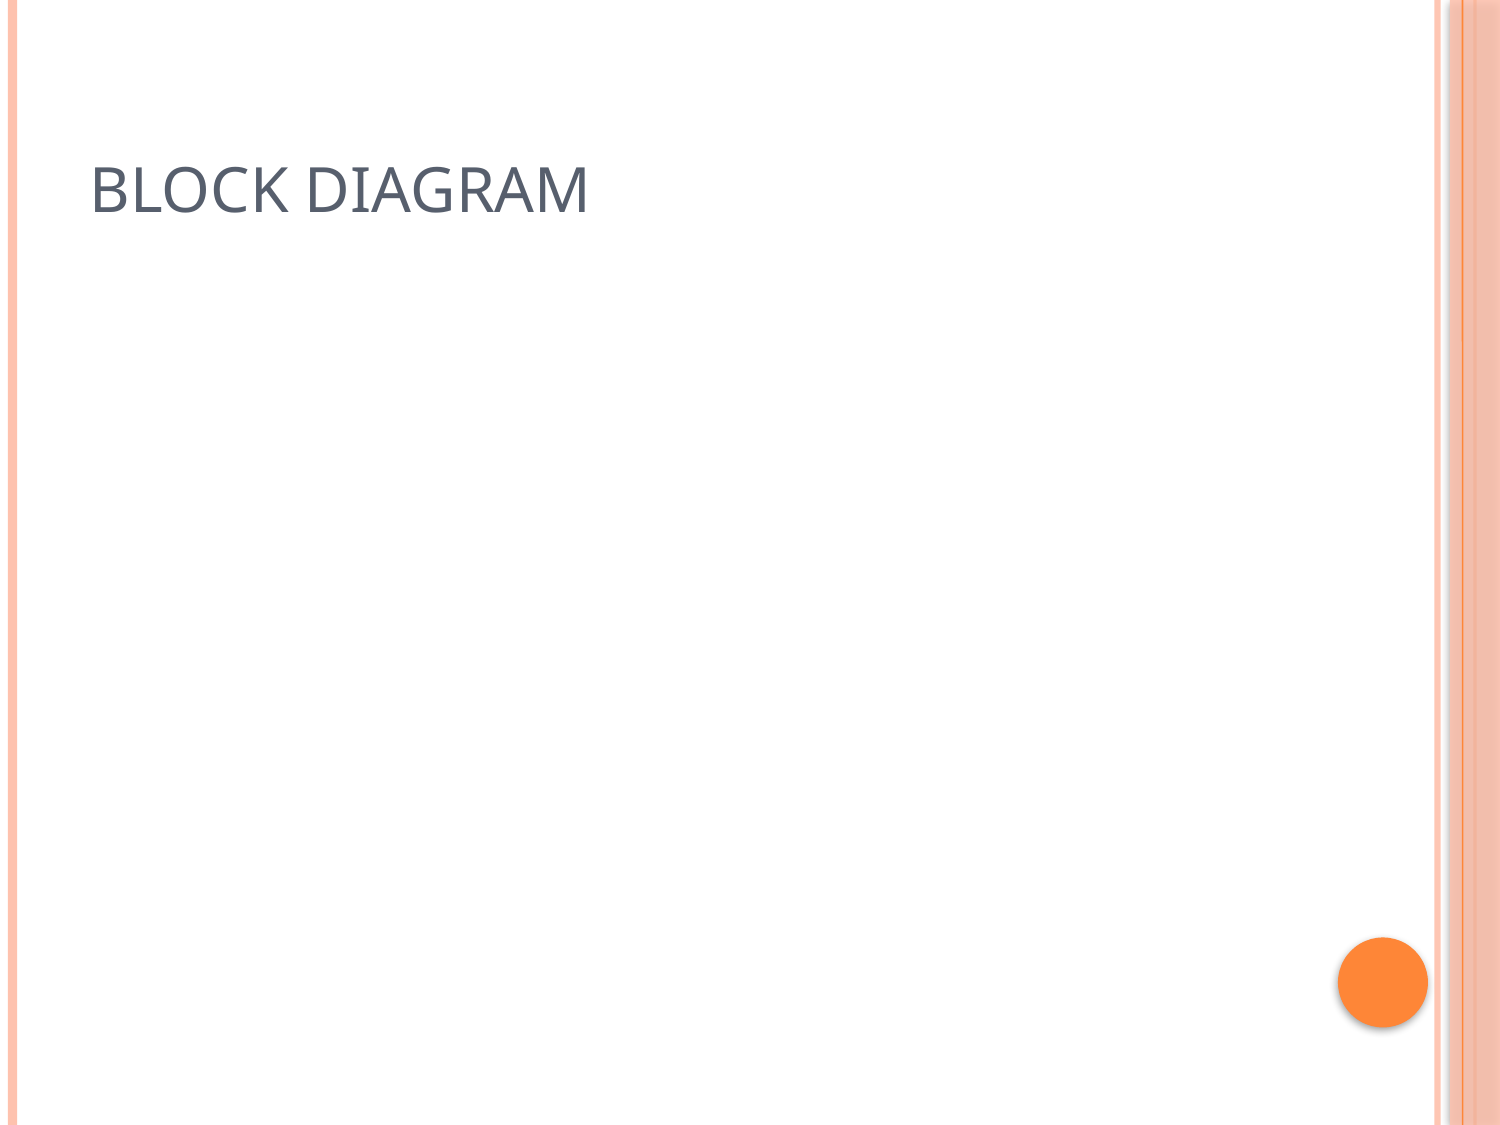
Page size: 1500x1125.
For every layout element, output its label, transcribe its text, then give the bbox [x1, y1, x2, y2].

title Block diagram [75, 45, 1300, 233]
